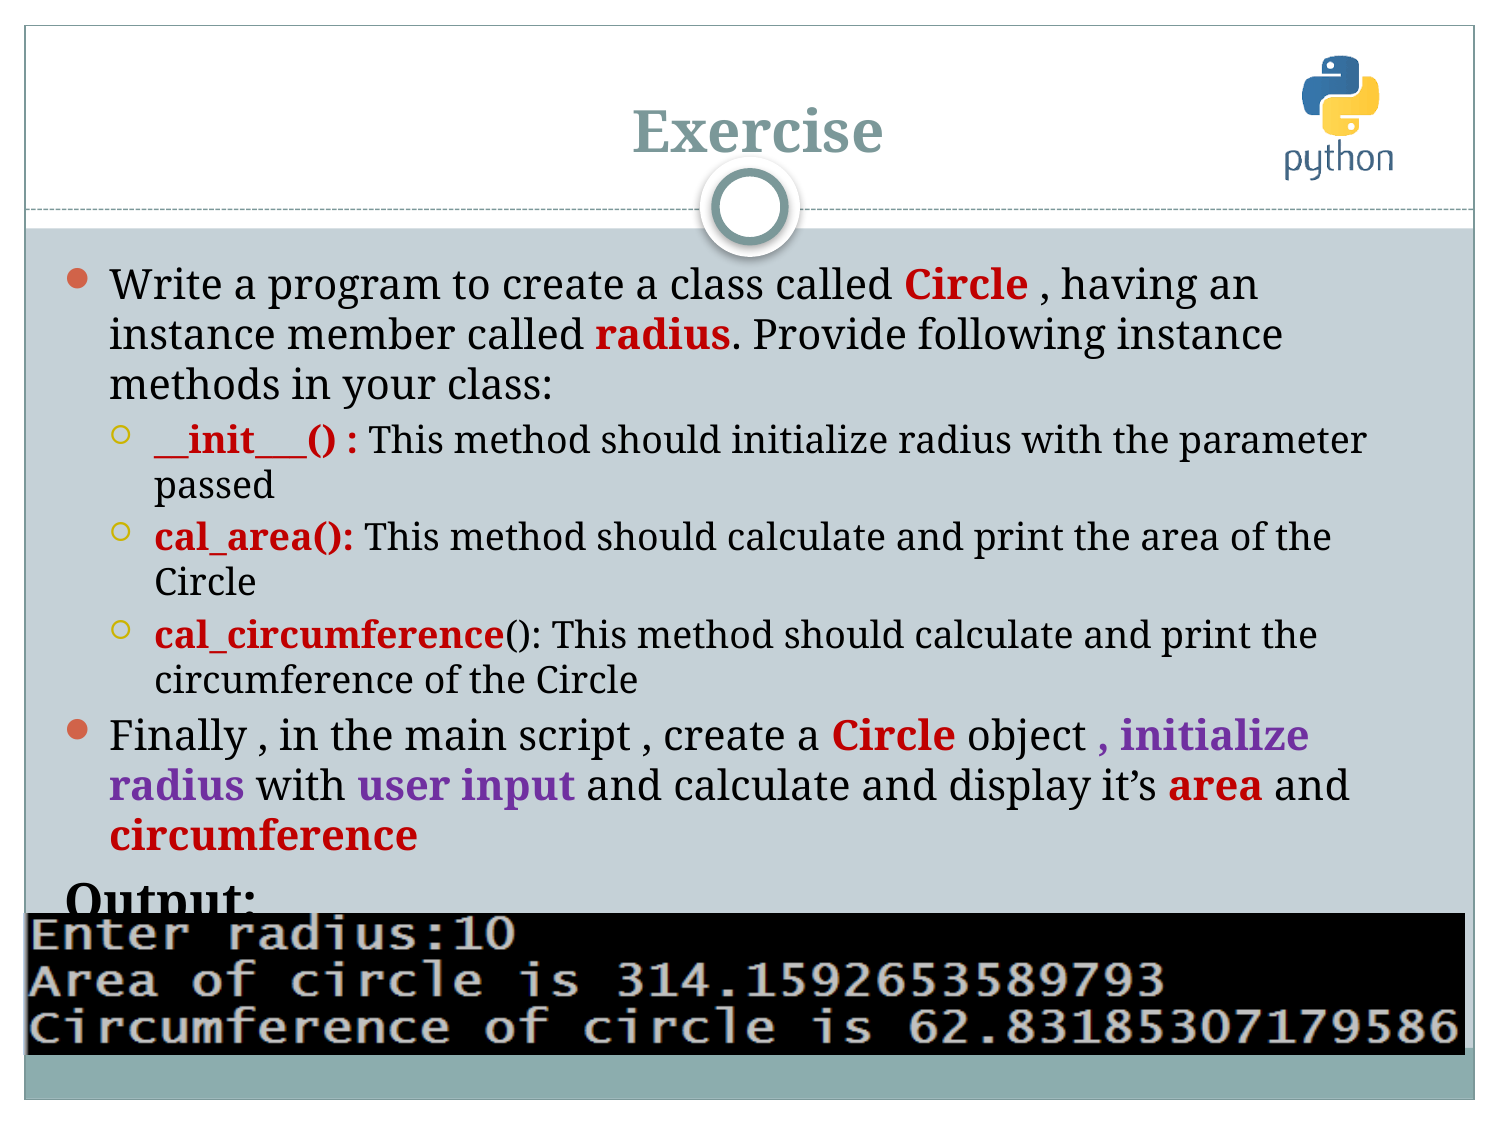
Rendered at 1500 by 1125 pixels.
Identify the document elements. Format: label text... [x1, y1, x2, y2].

title Exercise [58, 46, 1459, 172]
picture [1206, 53, 1471, 186]
list Write a program to create a class called Circle , having an instance member called radius. Provide following instance methods in your class: __init___() : This method should initialize radius with the parameter passed cal_area(): This method should calculate and print the area of the Circle cal_circumference(): This method should calculate and print the circumference of the Circle Finally , in the main script , create a Circle object , initialize radius with user input and calculate and display it’s area and circumference Output: [49, 250, 1445, 911]
picture [23, 913, 1466, 1055]
